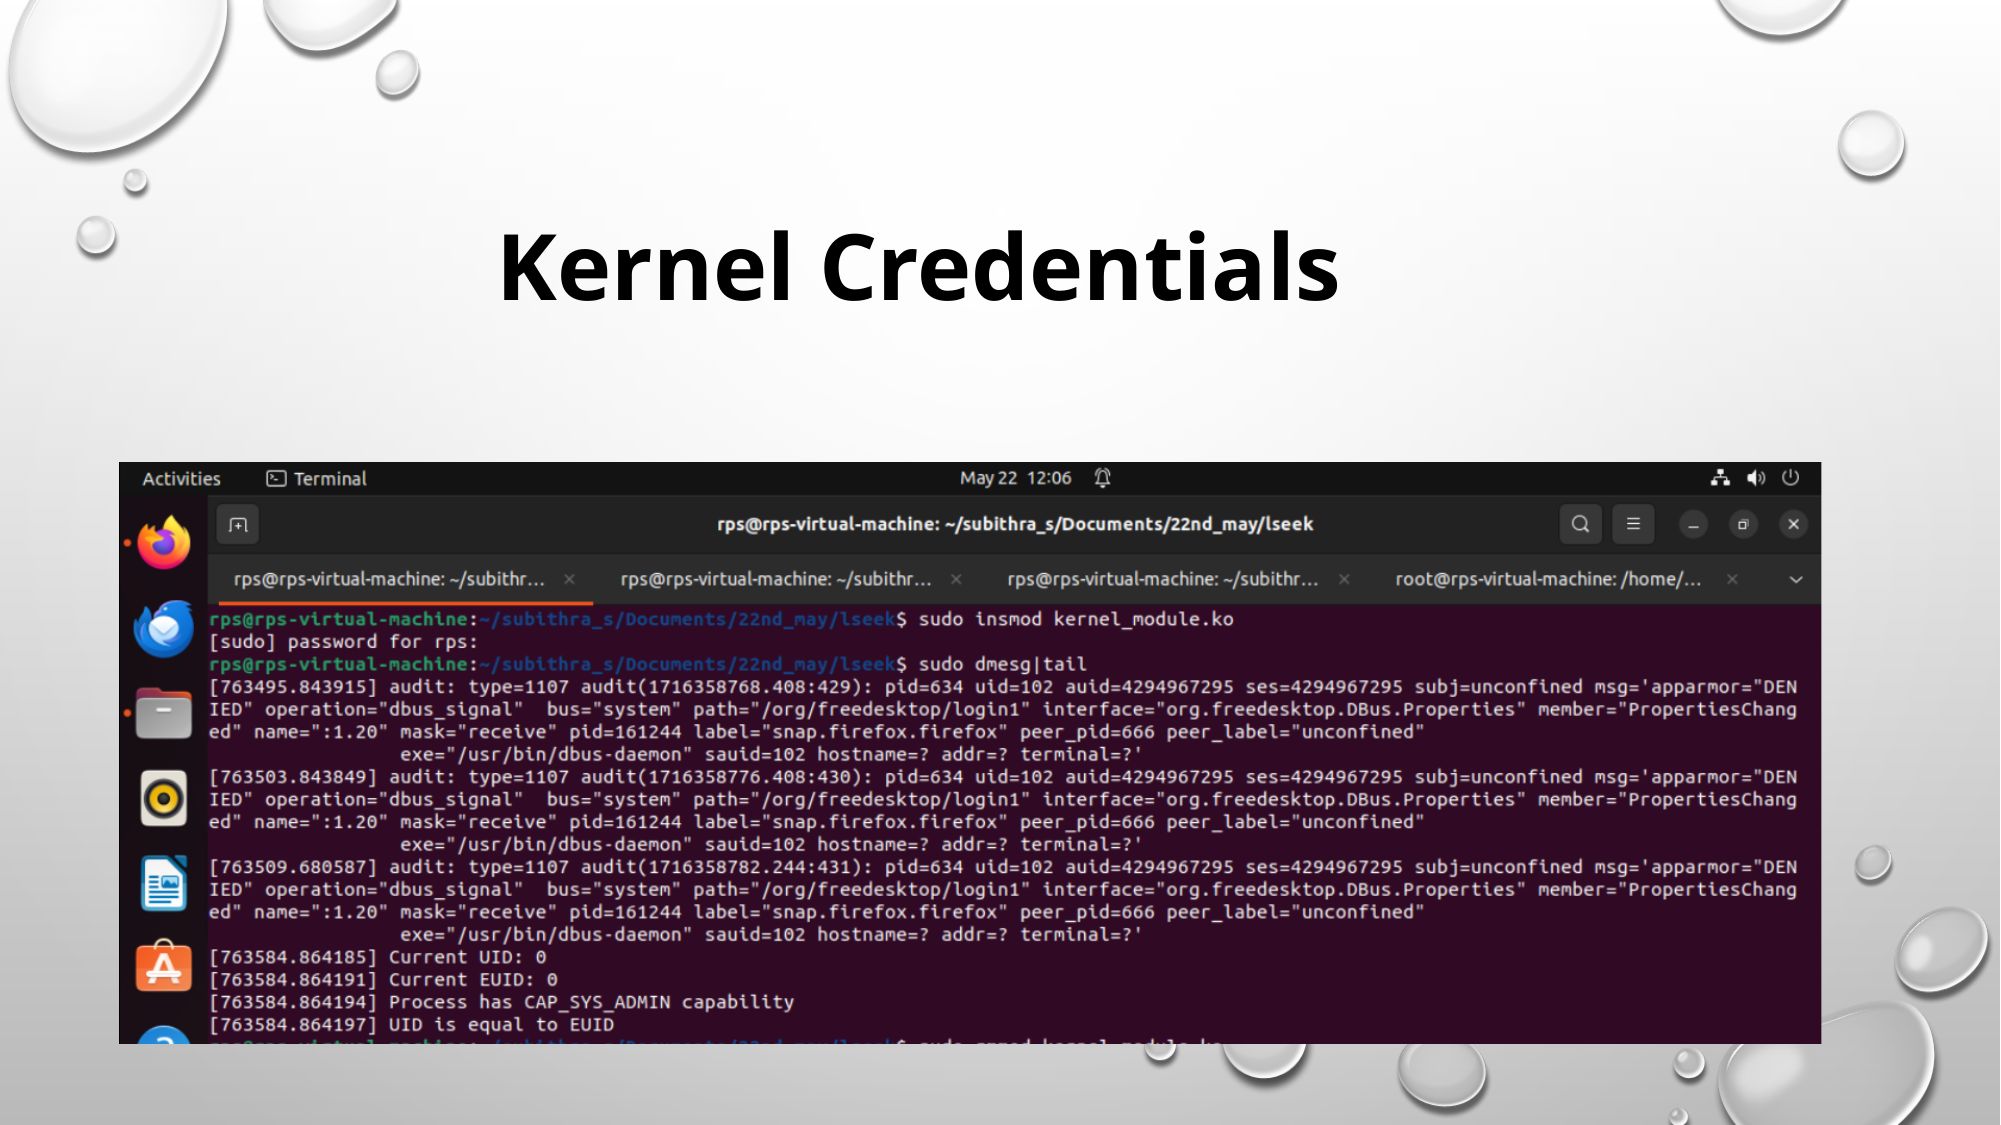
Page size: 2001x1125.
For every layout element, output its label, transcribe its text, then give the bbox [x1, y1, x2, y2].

text_box Kernel Credentials [419, 201, 1419, 327]
picture [0, 0, 2000, 1125]
